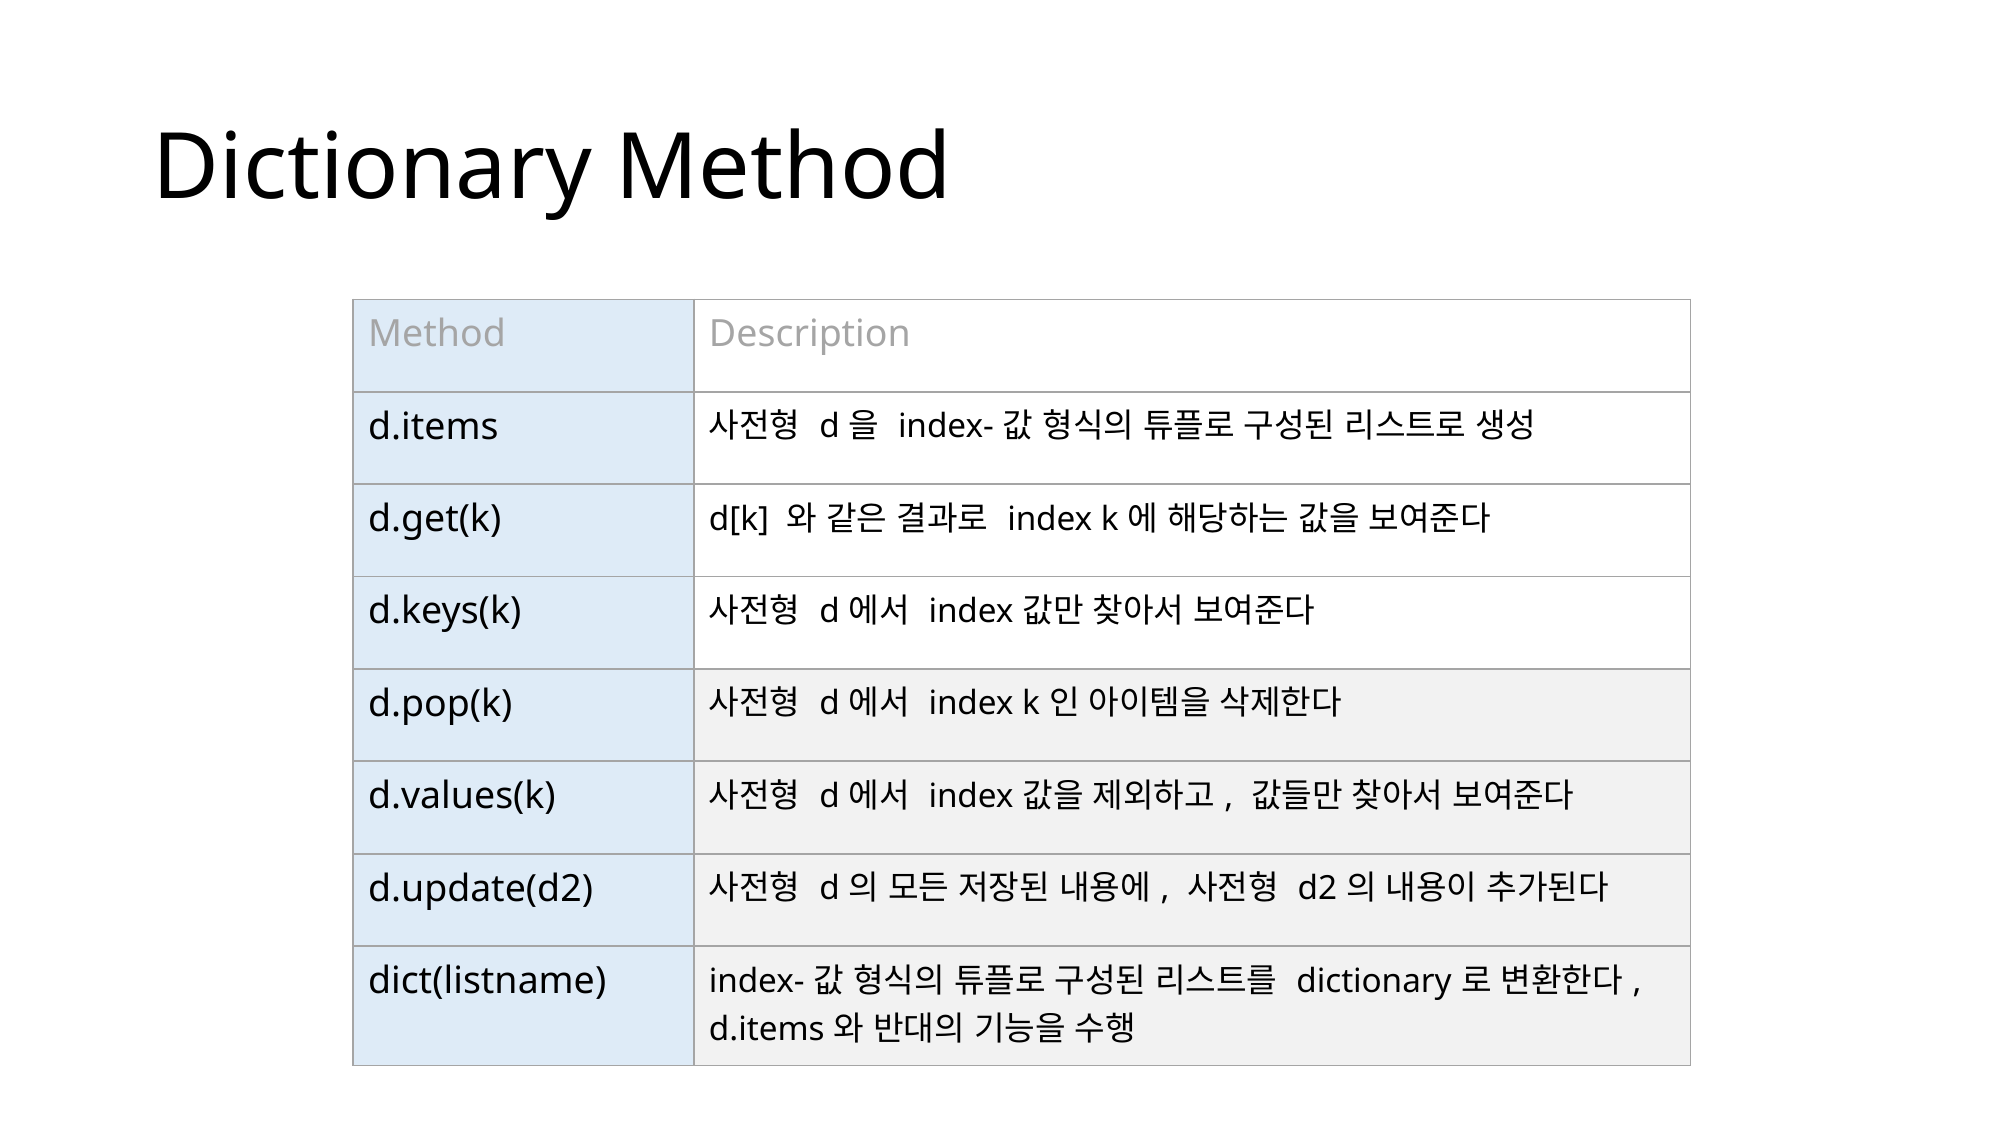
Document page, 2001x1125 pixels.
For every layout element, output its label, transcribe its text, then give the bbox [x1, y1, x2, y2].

table_cell d.items [354, 393, 693, 483]
table_cell dict(listname) [354, 947, 693, 1065]
table_header Method [354, 300, 693, 391]
table_cell d.update(d2) [354, 855, 693, 945]
title Dictionary Method [137, 59, 1863, 278]
table_cell d.pop(k) [354, 670, 693, 760]
table_cell 사전형 d에서 index값만 찾아서 보여준다 [695, 577, 1690, 668]
table_cell d.get(k) [354, 485, 693, 576]
table_cell d.values(k) [354, 762, 693, 853]
table_cell 사전형 d의 모든 저장된 내용에, 사전형 d2의 내용이 추가된다 [695, 855, 1690, 945]
table_cell 사전형 d에서 index값을 제외하고, 값들만 찾아서 보여준다 [695, 762, 1690, 853]
table_cell d[k] 와 같은 결과로 index k에 해당하는 값을 보여준다 [695, 485, 1690, 576]
table_cell 사전형 d을 index-값 형식의 튜플로 구성된 리스트로 생성 [695, 393, 1690, 483]
table_cell index-값 형식의 튜플로 구성된 리스트를 dictionary로 변환한다, d.items와 반대의 기능을 수행 [695, 947, 1690, 1065]
table_cell d.keys(k) [354, 577, 693, 668]
table_cell 사전형 d에서 index k인 아이템을 삭제한다 [695, 670, 1690, 760]
table_header Description [695, 300, 1690, 391]
